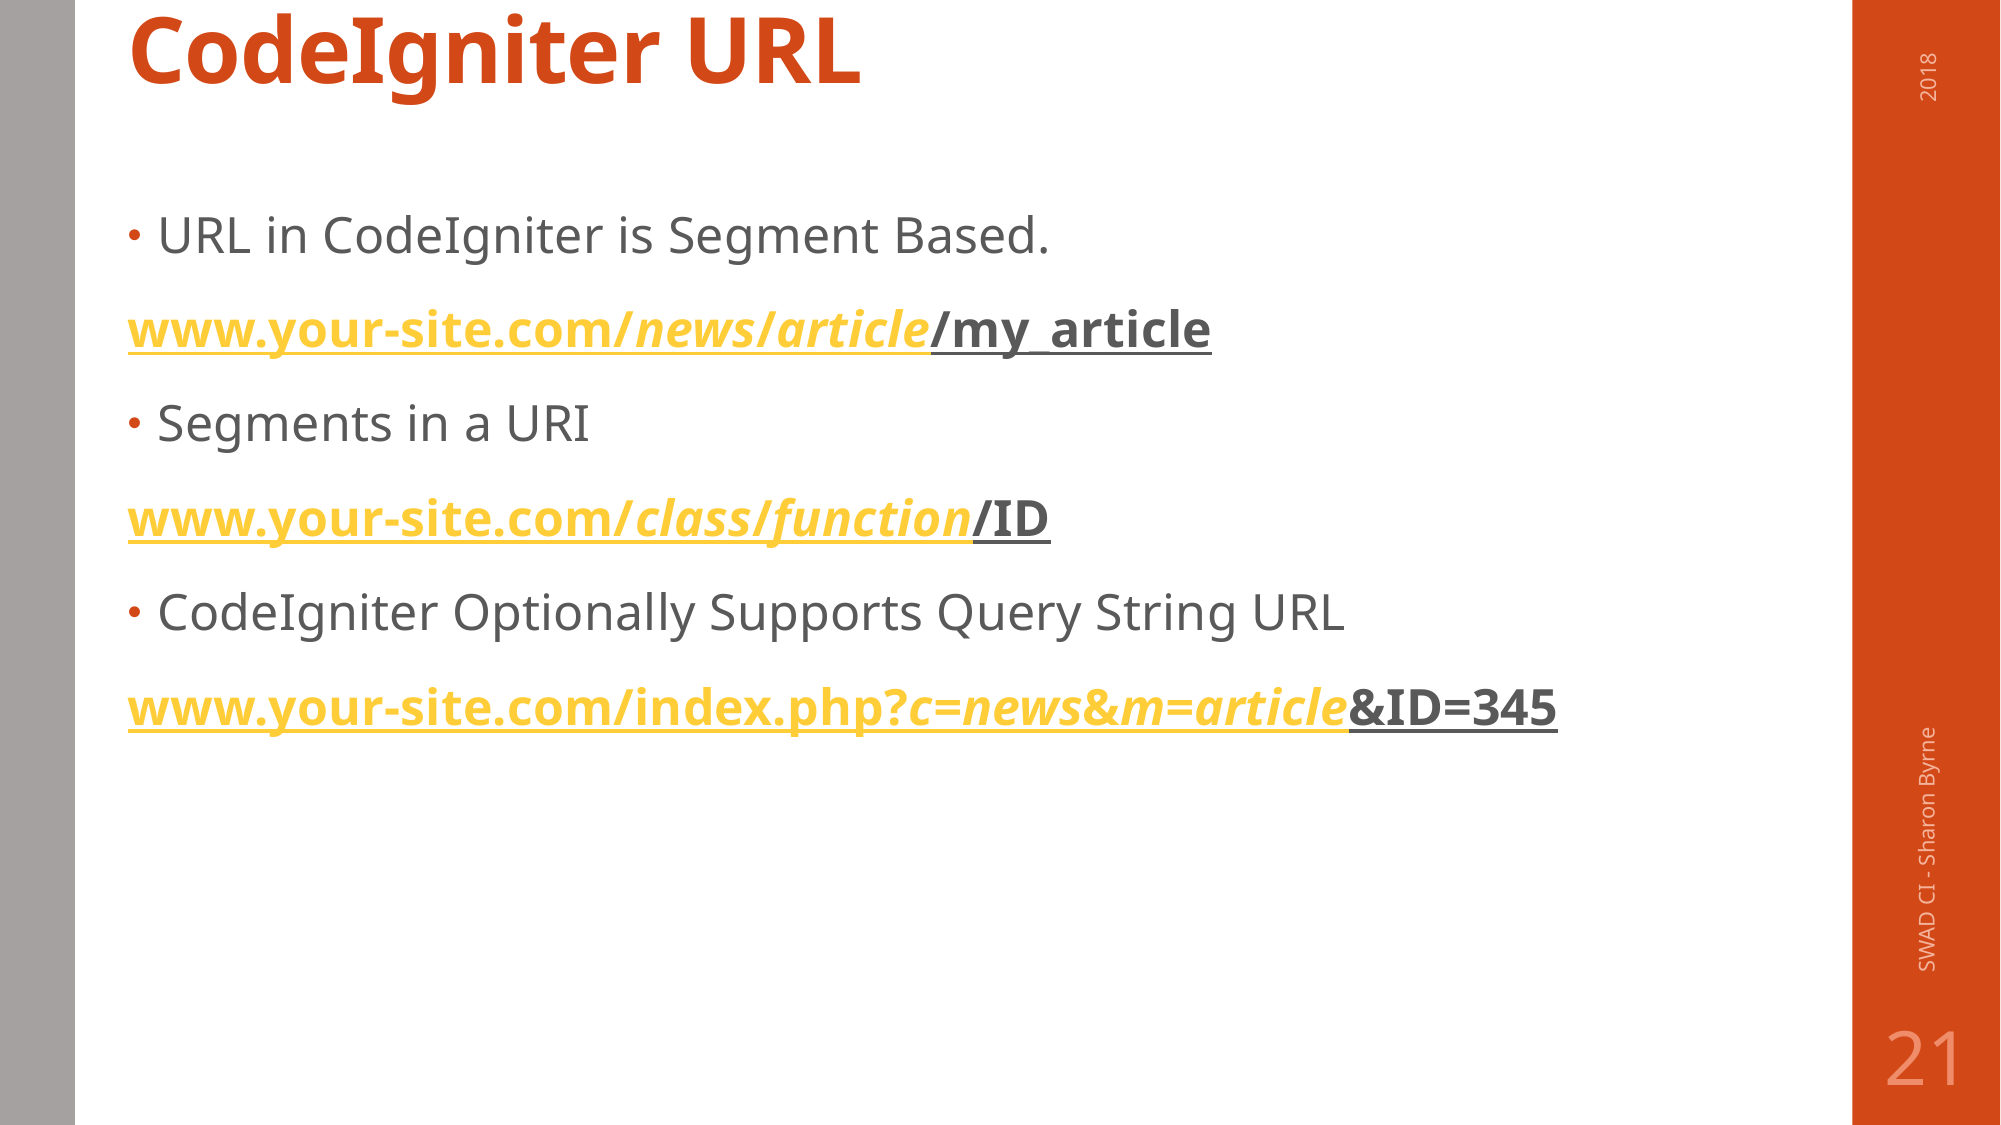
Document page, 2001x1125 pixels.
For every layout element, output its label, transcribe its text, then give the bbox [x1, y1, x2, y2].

slide_number 2018 [1897, 37, 1958, 351]
title CodeIgniter URL [112, 0, 1853, 200]
slide_number 21 [1852, 1012, 2000, 1110]
list URL in CodeIgniter is Segment Based. www.your-site.com/news/article/my_article Segments in a URI www.your-site.com/class/function/ID CodeIgniter Optionally Supports Query String URL www.your-site.com/index.php?c=news&m=article&ID=345 [112, 200, 1853, 1125]
footer SWAD CI - Sharon Byrne [1897, 400, 1958, 988]
